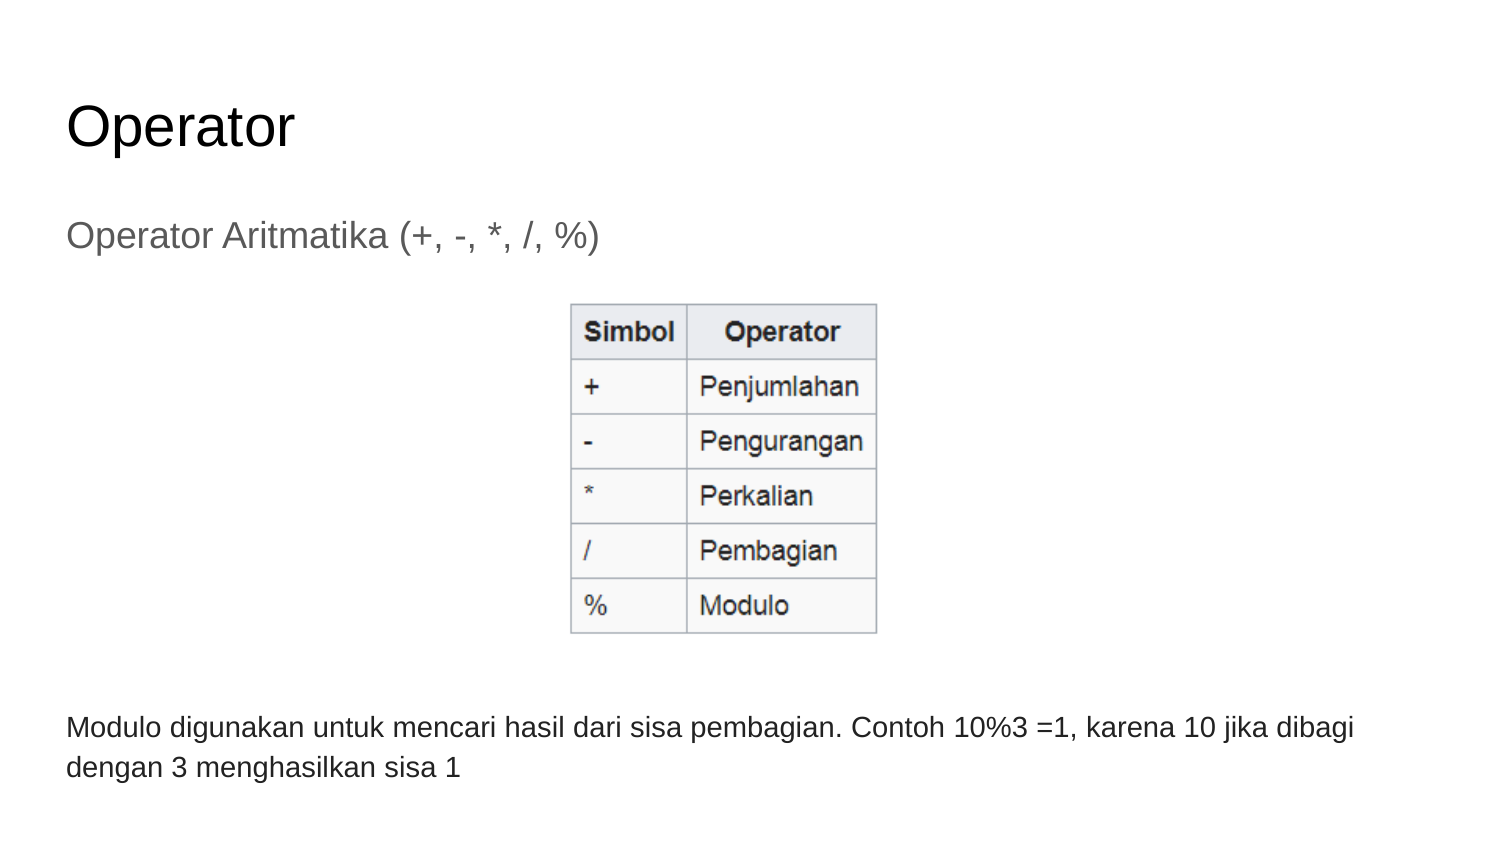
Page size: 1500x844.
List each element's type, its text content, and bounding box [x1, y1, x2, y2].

title Operator [51, 72, 1449, 167]
list Operator Aritmatika (+, -, *, /, %) Modulo digunakan untuk mencari hasil dari sisa pembagian. Contoh 10%3 =1, karena 10 jika dibagi dengan 3 menghasilkan sisa 1 [51, 189, 1449, 825]
picture [558, 293, 890, 646]
